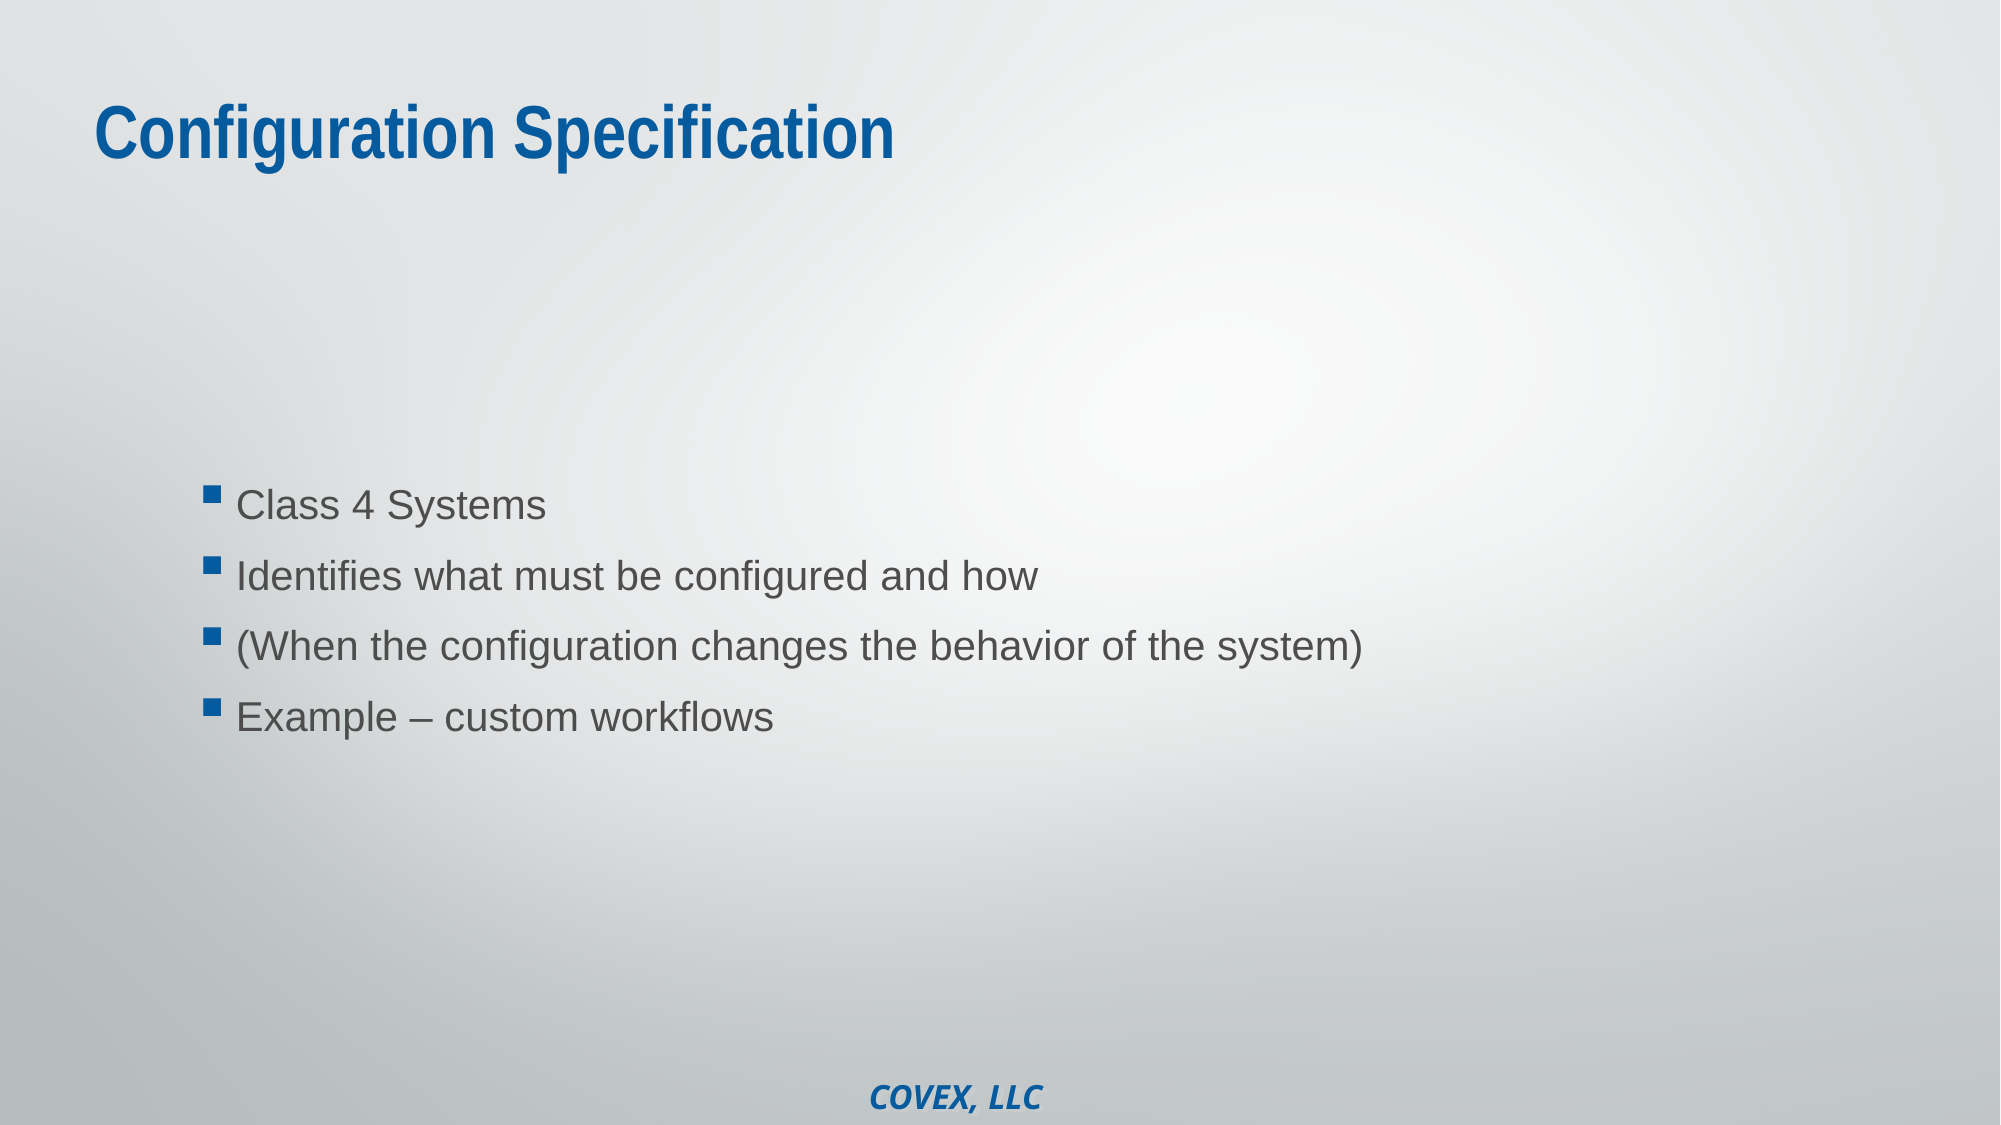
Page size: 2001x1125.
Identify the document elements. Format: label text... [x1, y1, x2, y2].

list Class 4 Systems Identifies what must be configured and how (When the configuration changes the behavior of the system) Example – custom workflows [183, 237, 1900, 980]
title Configuration Specification [79, 34, 1900, 222]
